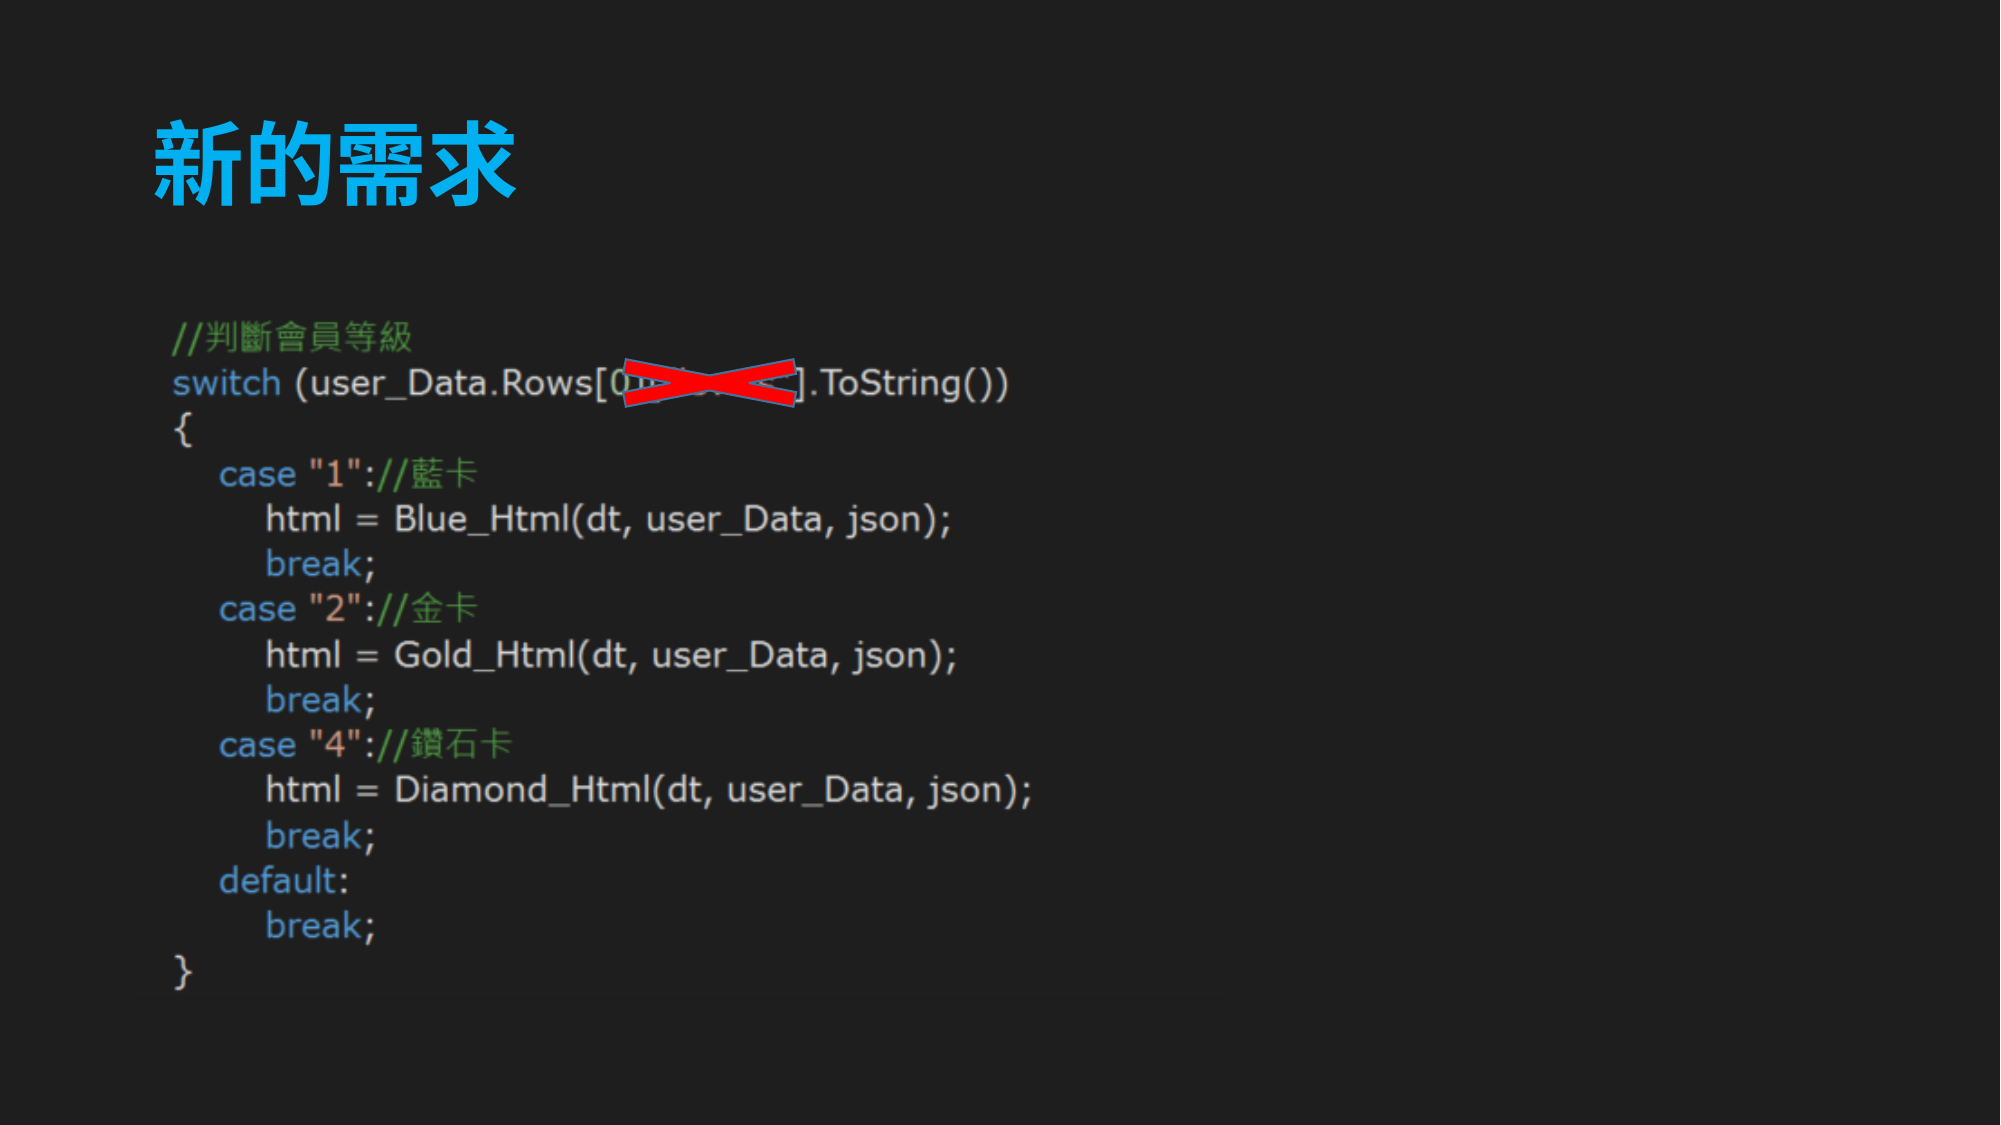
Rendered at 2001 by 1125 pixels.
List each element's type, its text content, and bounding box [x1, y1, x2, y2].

title 新的需求 [137, 59, 1863, 278]
picture [137, 299, 1223, 994]
